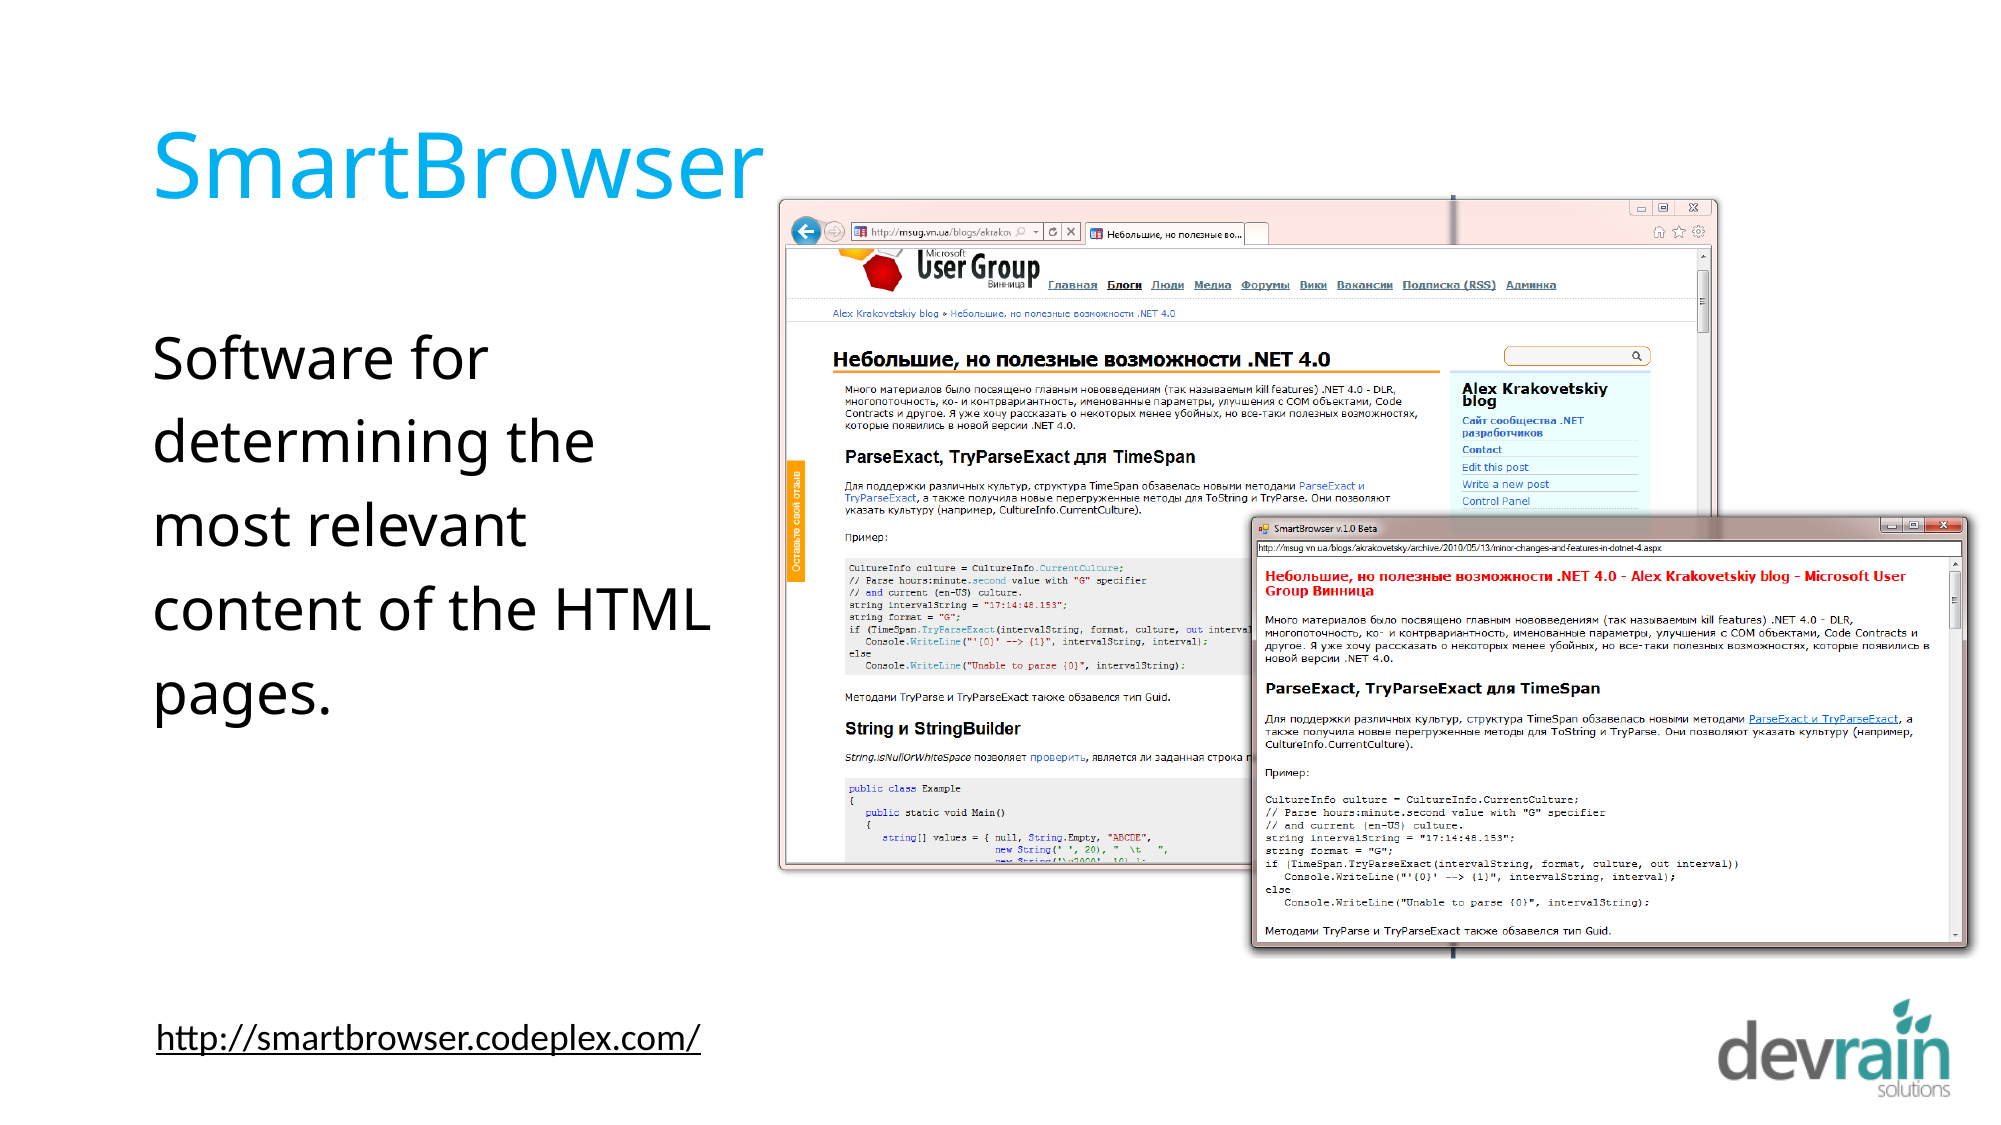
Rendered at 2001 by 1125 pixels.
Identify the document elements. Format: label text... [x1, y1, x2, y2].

picture [777, 195, 1983, 959]
text_box http://smartbrowser.codeplex.com/ [141, 1005, 725, 1065]
list Software for determining the most relevant content of the HTML pages. [137, 299, 729, 1014]
title SmartBrowser [137, 59, 1863, 278]
picture [1718, 998, 1950, 1098]
